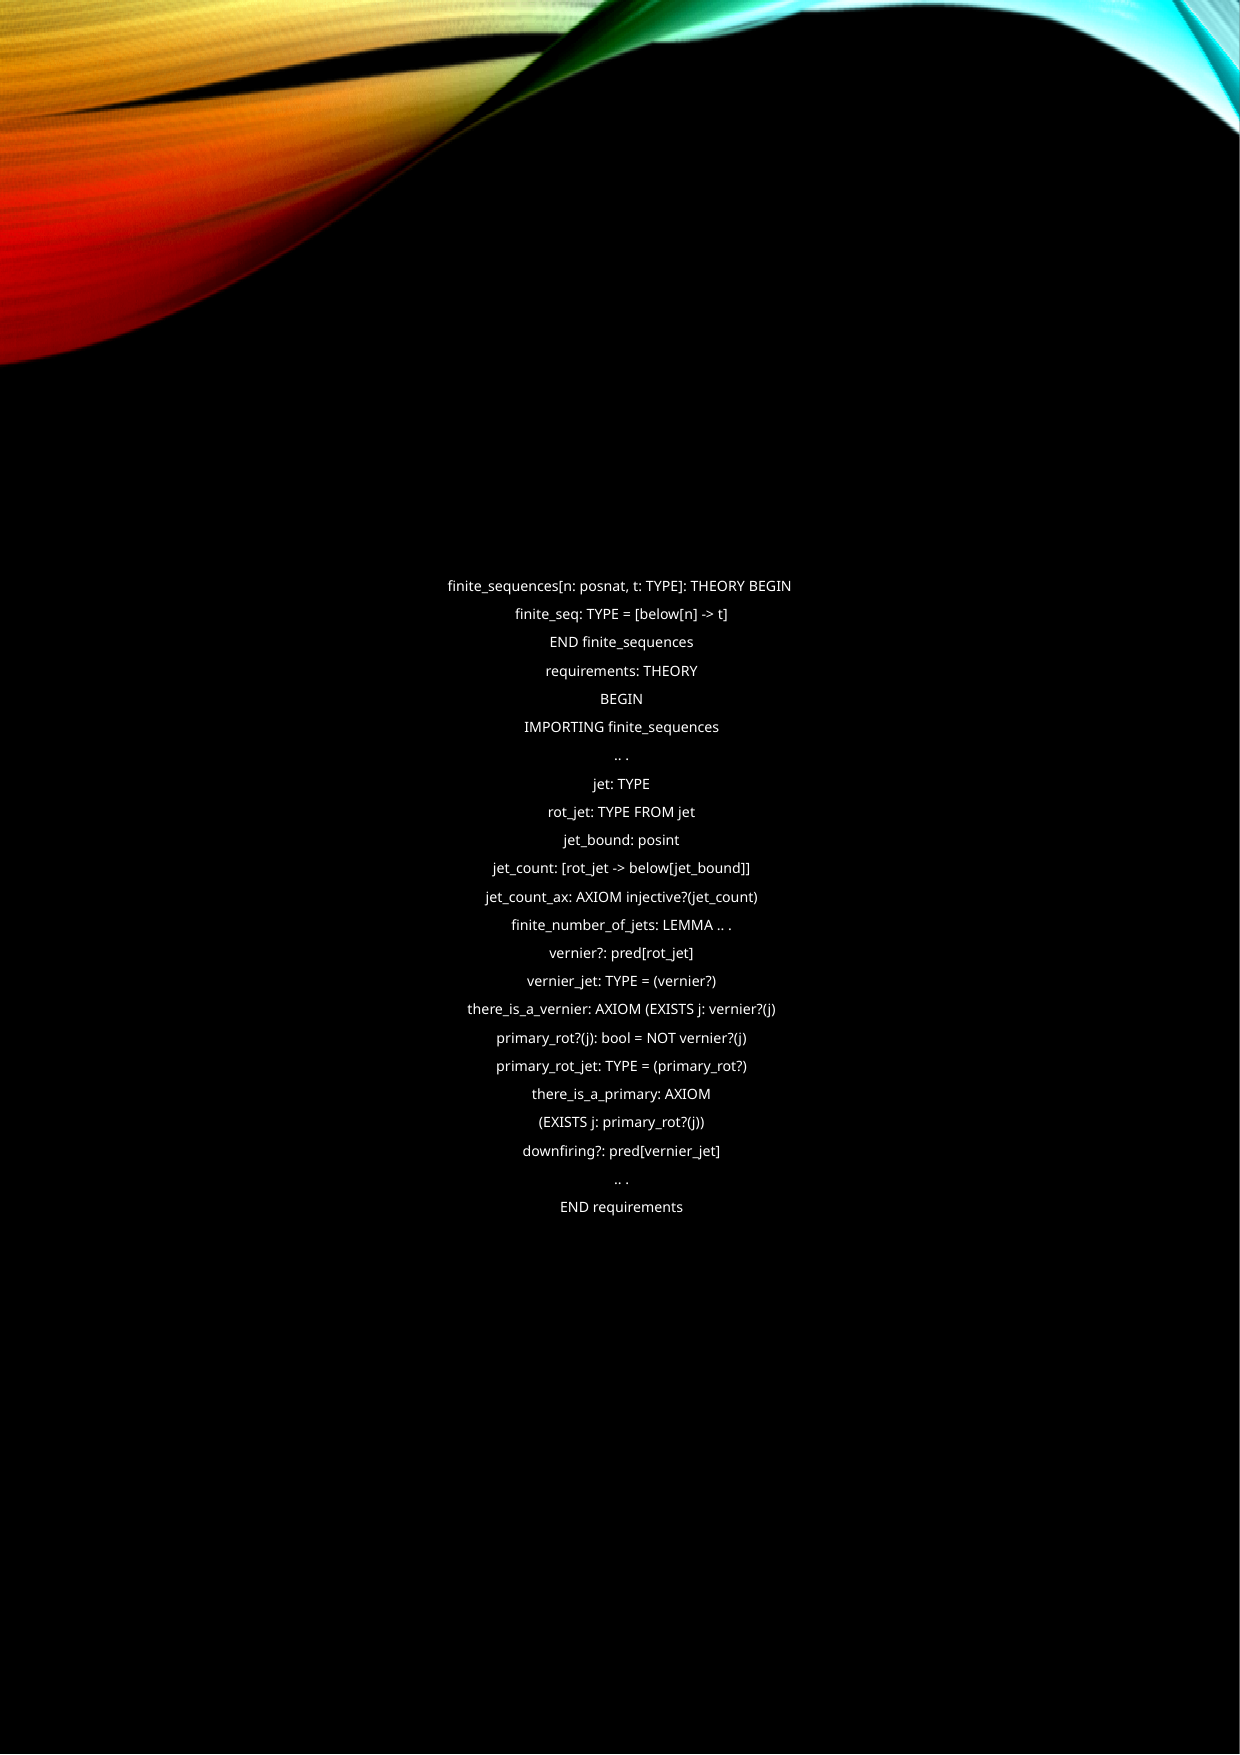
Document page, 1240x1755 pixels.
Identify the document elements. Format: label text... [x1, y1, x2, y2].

list finite_sequences[n: posnat, t: TYPE]: THEORY BEGIN finite_seq: TYPE = [below[n] -> t] END finite_sequences requirements: THEORY BEGIN IMPORTING finite_sequences .. . jet: TYPE rot_jet: TYPE FROM jet jet_bound: posint jet_count: [rot_jet -> below[jet_bound]] jet_count_ax: AXIOM injective?(jet_count) finite_number_of_jets: LEMMA .. . vernier?: pred[rot_jet] vernier_jet: TYPE = (vernier?) there_is_a_vernier: AXIOM (EXISTS j: vernier?(j) primary_rot?(j): bool = NOT vernier?(j) primary_rot_jet: TYPE = (primary_rot?) there_is_a_primary: AXIOM (EXISTS j: primary_rot?(j)) downfiring?: pred[vernier_jet] .. . END requirements [69, 571, 1170, 1215]
picture [0, 0, 1240, 369]
